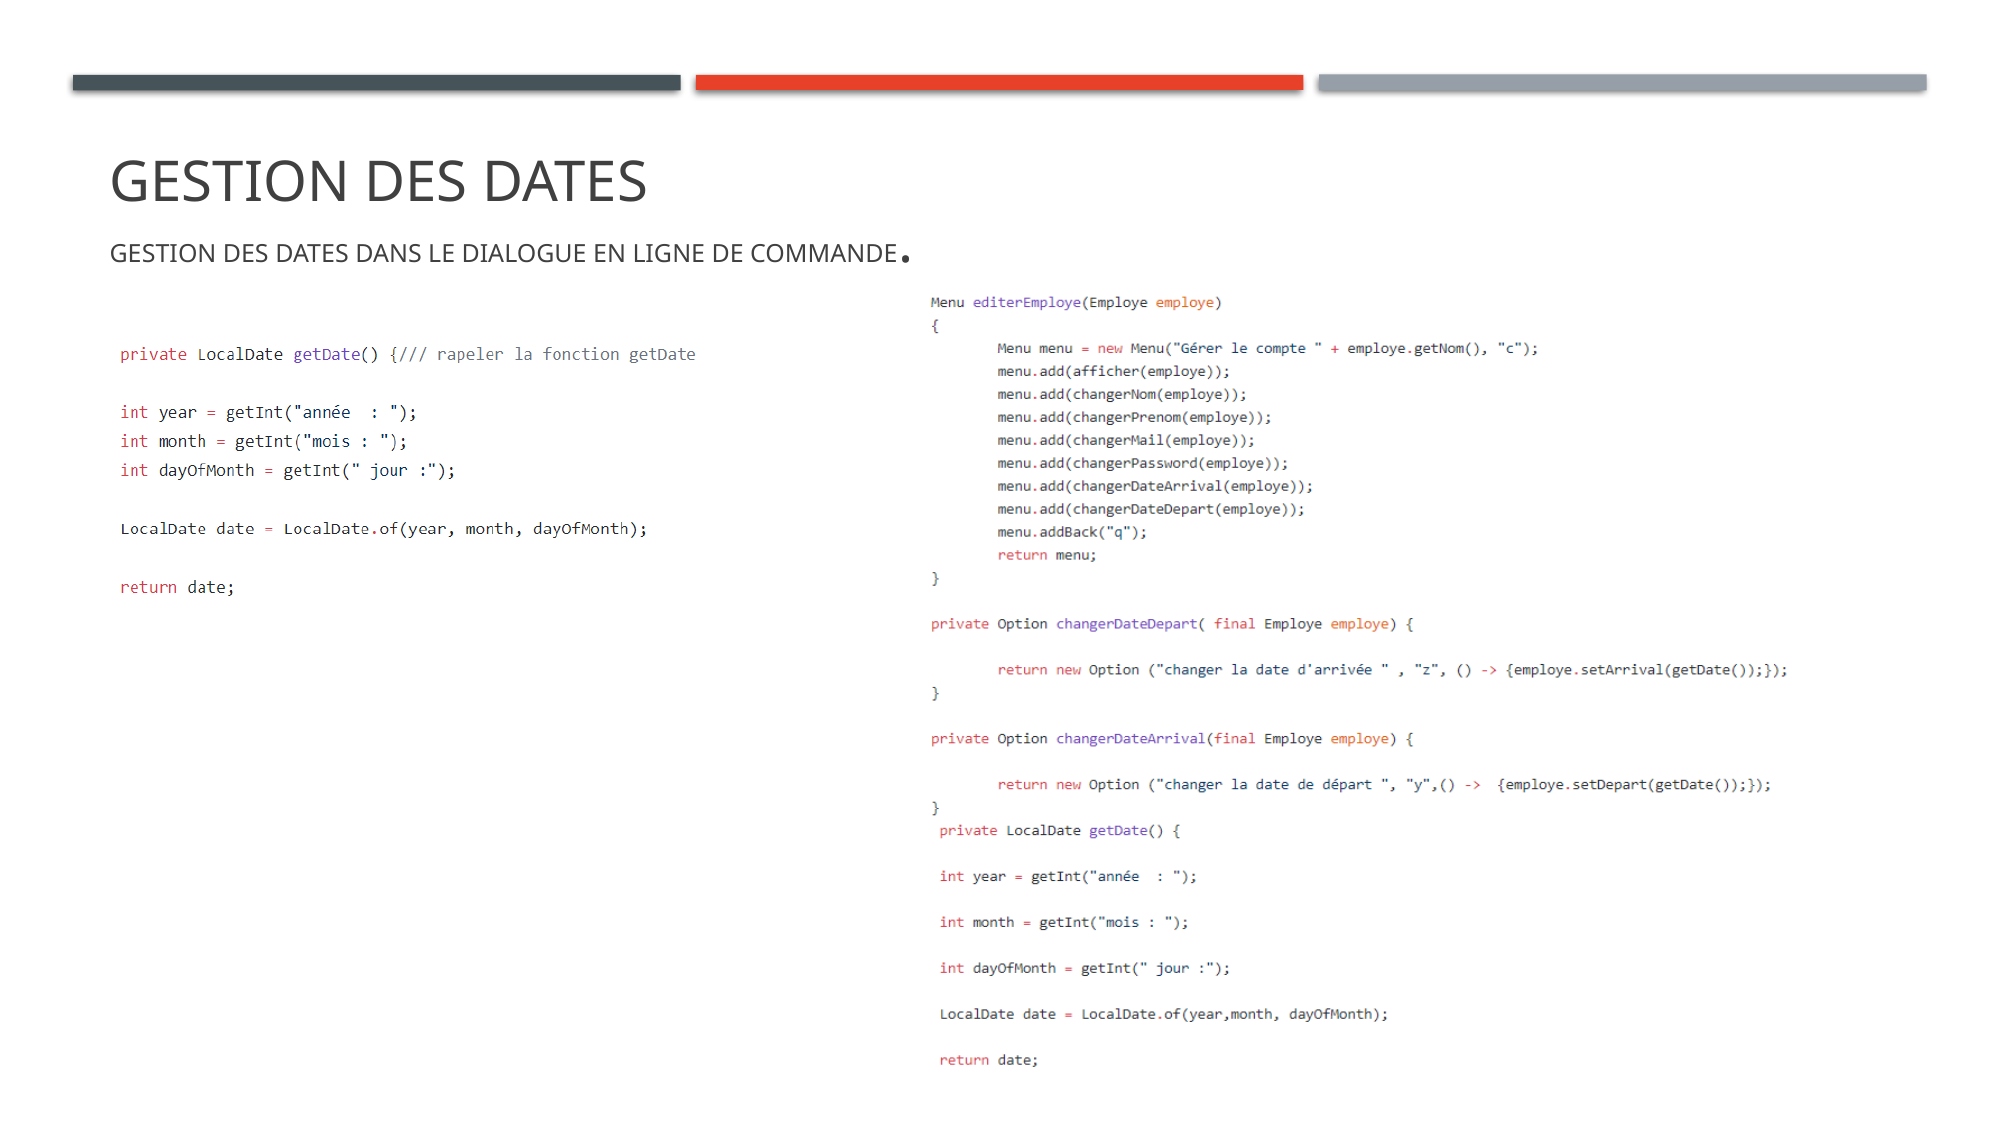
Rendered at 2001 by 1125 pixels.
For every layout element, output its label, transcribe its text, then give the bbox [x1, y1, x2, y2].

picture [71, 328, 719, 667]
title GESTION DES DATES Gestion des dates dans le dialogue en ligne de commande. [94, 119, 1904, 282]
picture [874, 281, 1802, 1119]
